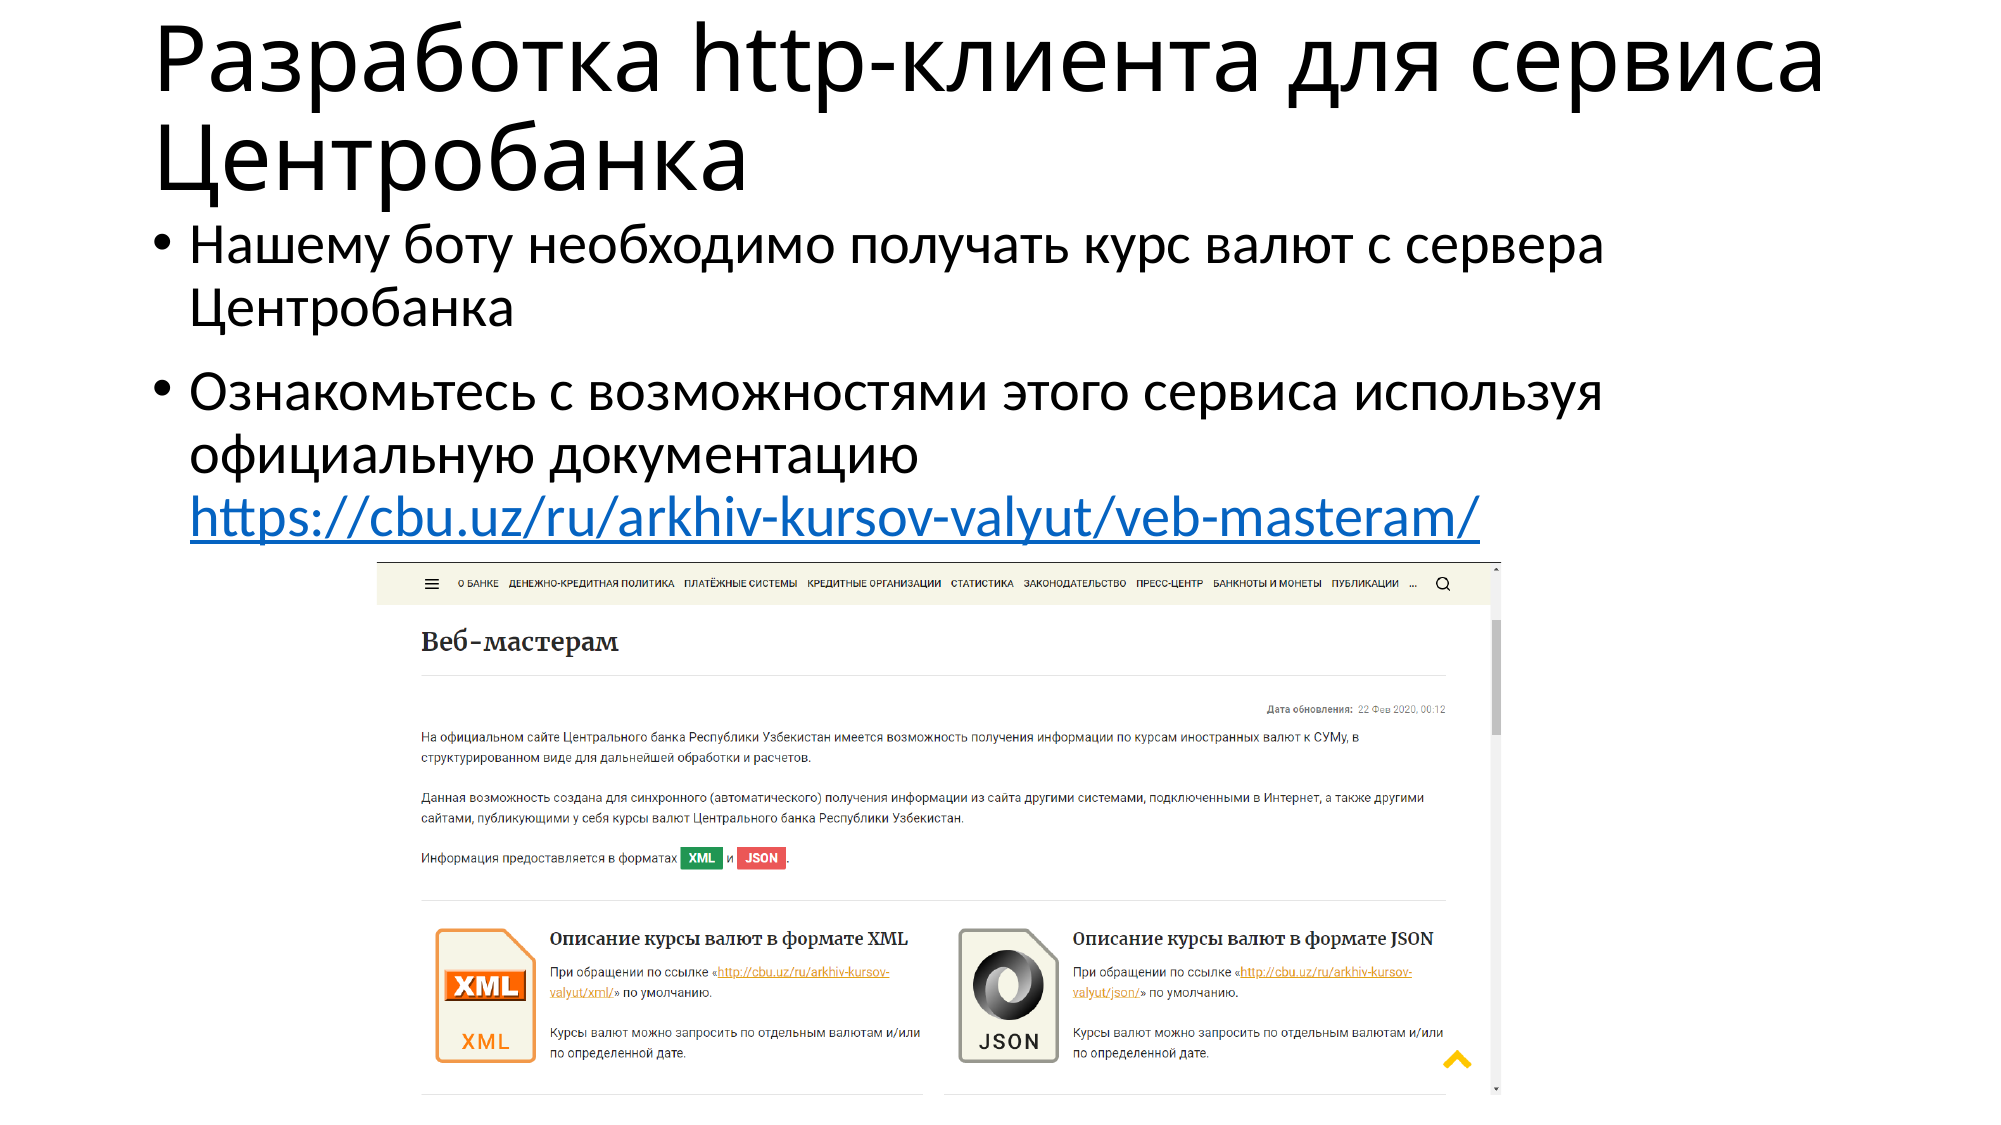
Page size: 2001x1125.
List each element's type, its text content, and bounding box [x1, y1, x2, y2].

picture [376, 562, 1502, 1095]
list Нашему боту необходимо получать курс валют с сервера Центробанка Ознакомьтесь с возможностями этого сервиса используя официальную документацию https://cbu.uz/ru/arkhiv-kursov-valyut/veb-masteram/ [137, 205, 1863, 920]
title Разработка http-клиента для сервиса Центробанка [137, 3, 1863, 205]
